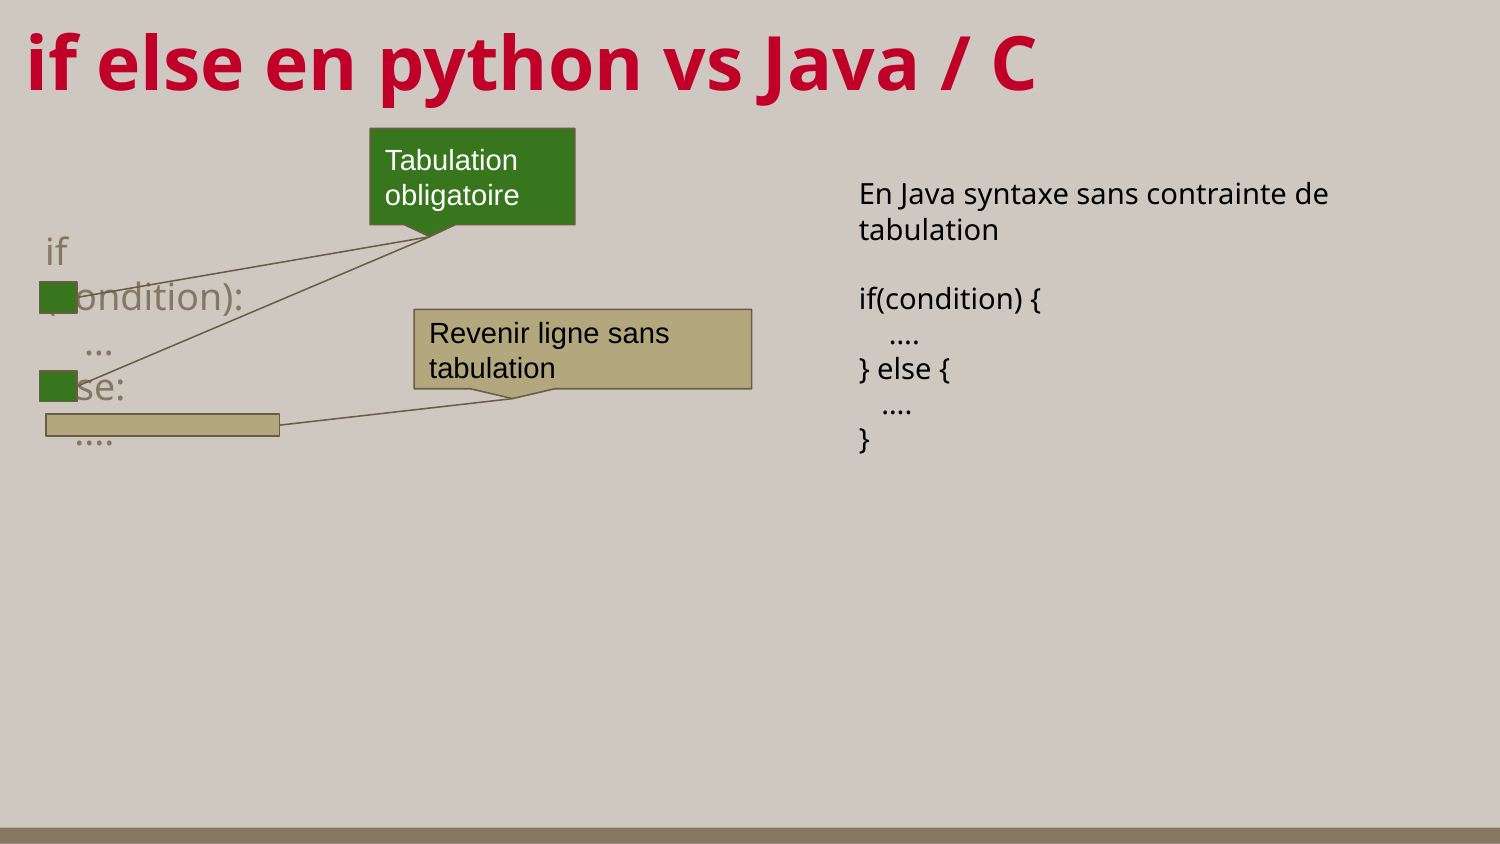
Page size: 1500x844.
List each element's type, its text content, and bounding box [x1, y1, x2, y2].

title if else en python vs Java / C [10, 0, 1409, 116]
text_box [279, 398, 513, 426]
text_box [39, 370, 77, 402]
text_box Tabulation obligatoire [370, 128, 575, 236]
list if (condition): … else: .... [30, 212, 291, 489]
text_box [76, 236, 431, 387]
text_box [46, 414, 280, 437]
text_box [39, 281, 71, 313]
text_box En Java syntaxe sans contrainte de tabulation if(condition) { …. } else { …. } [843, 160, 1357, 463]
text_box Revenir ligne sans tabulation [435, 309, 752, 399]
